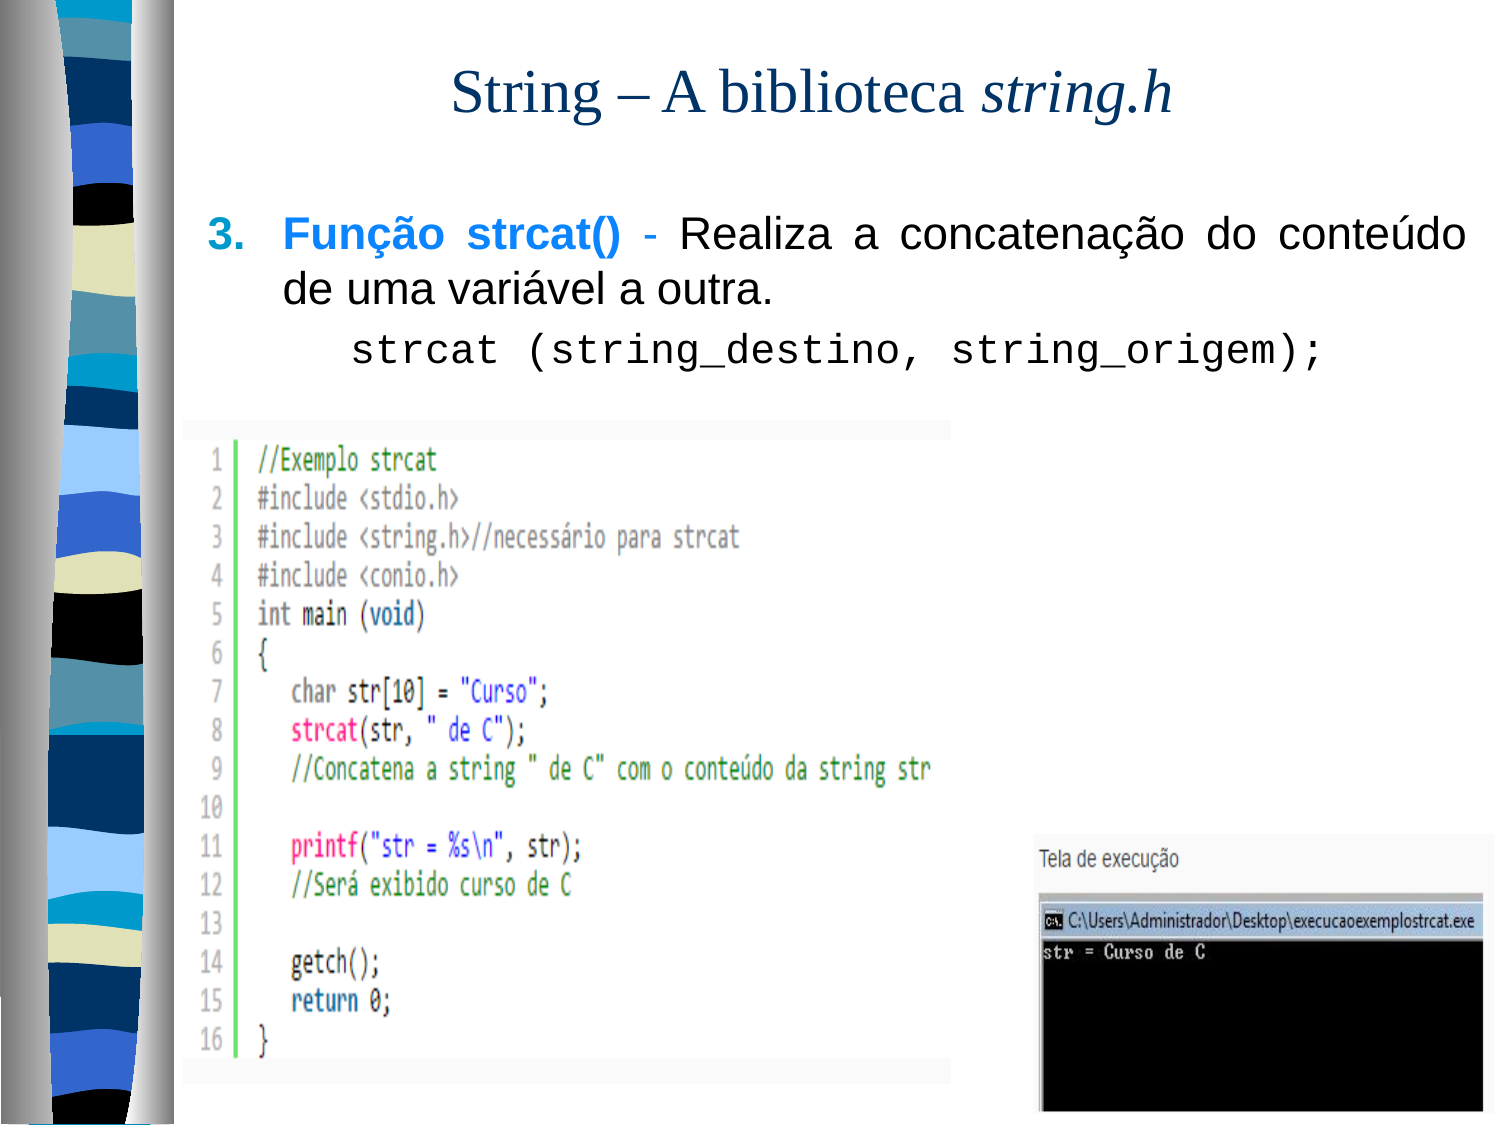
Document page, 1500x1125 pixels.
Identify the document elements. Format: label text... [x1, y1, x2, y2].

list Função strcat() - Realiza a concatenação do conteúdo de uma variável a outra. strcat (string_destino, string_origem); [192, 196, 1483, 1083]
title String – A biblioteca string.h [118, 30, 1500, 144]
picture [1033, 833, 1495, 1114]
picture [182, 420, 951, 1084]
